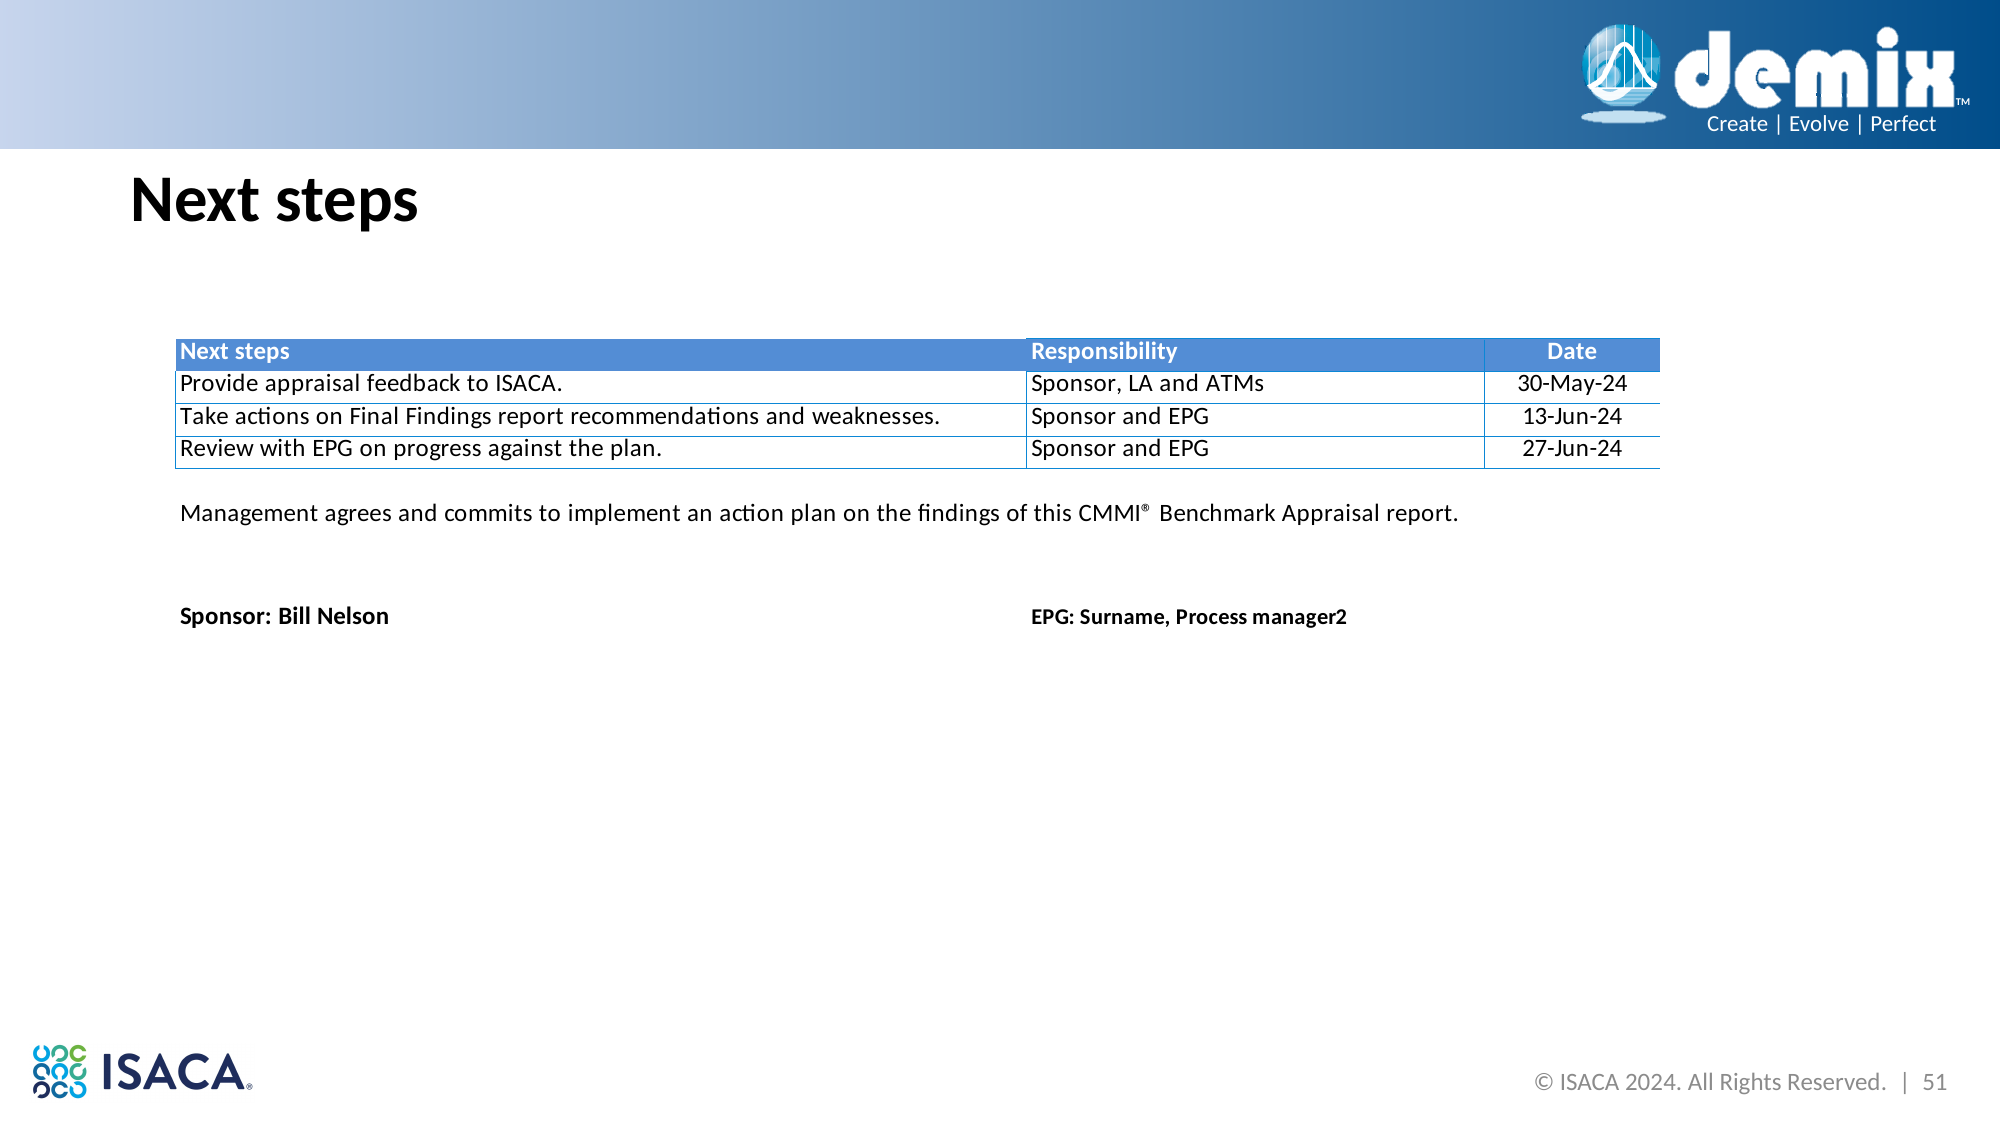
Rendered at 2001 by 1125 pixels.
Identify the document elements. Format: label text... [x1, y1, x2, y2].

title Next steps [115, 122, 1453, 277]
picture [1549, 3, 2000, 153]
picture [29, 1043, 255, 1103]
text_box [174, 338, 1662, 637]
